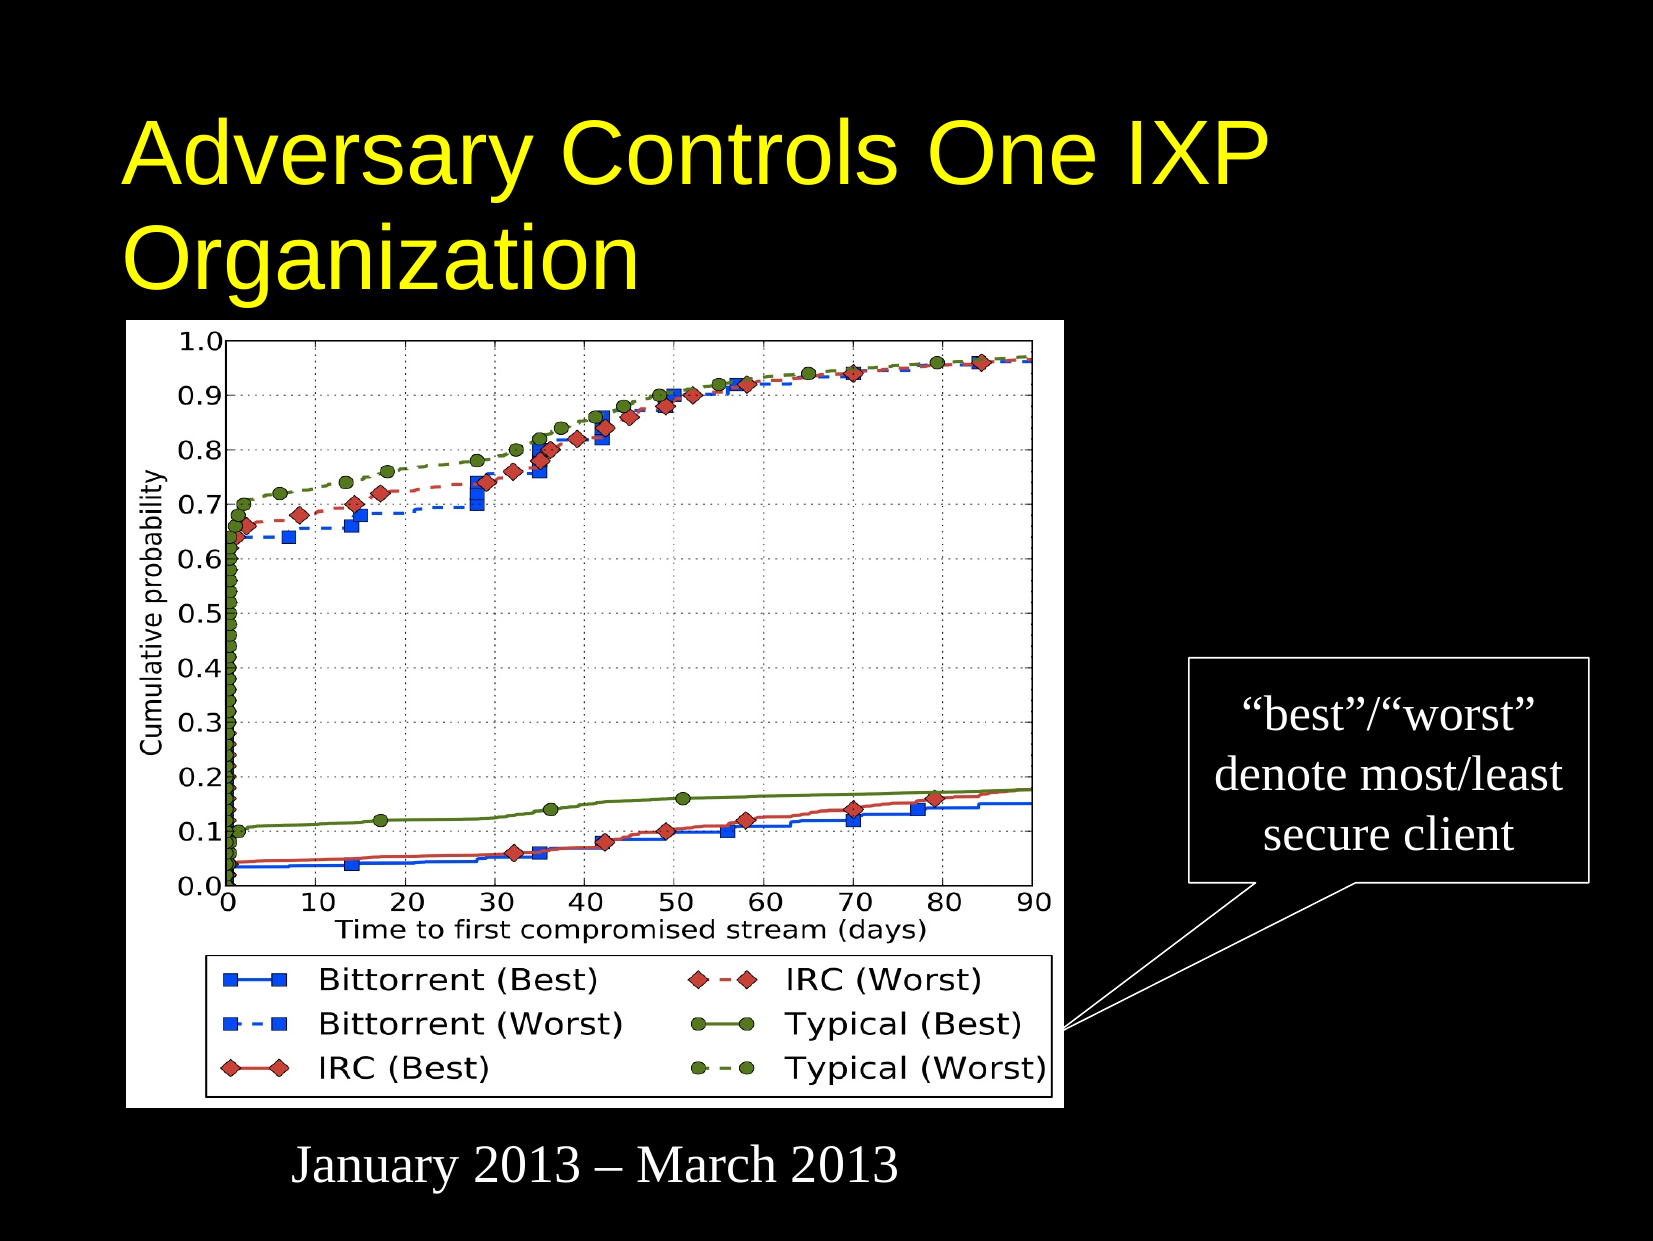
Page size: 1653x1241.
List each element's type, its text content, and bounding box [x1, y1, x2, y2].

title Adversary Controls One IXP Organization [121, 102, 1532, 309]
text_box January 2013 – March 2013 [0, 1120, 1302, 1202]
picture [126, 320, 1065, 1109]
text_box “best”/“worst” denote most/least secure client [1068, 657, 1589, 1028]
